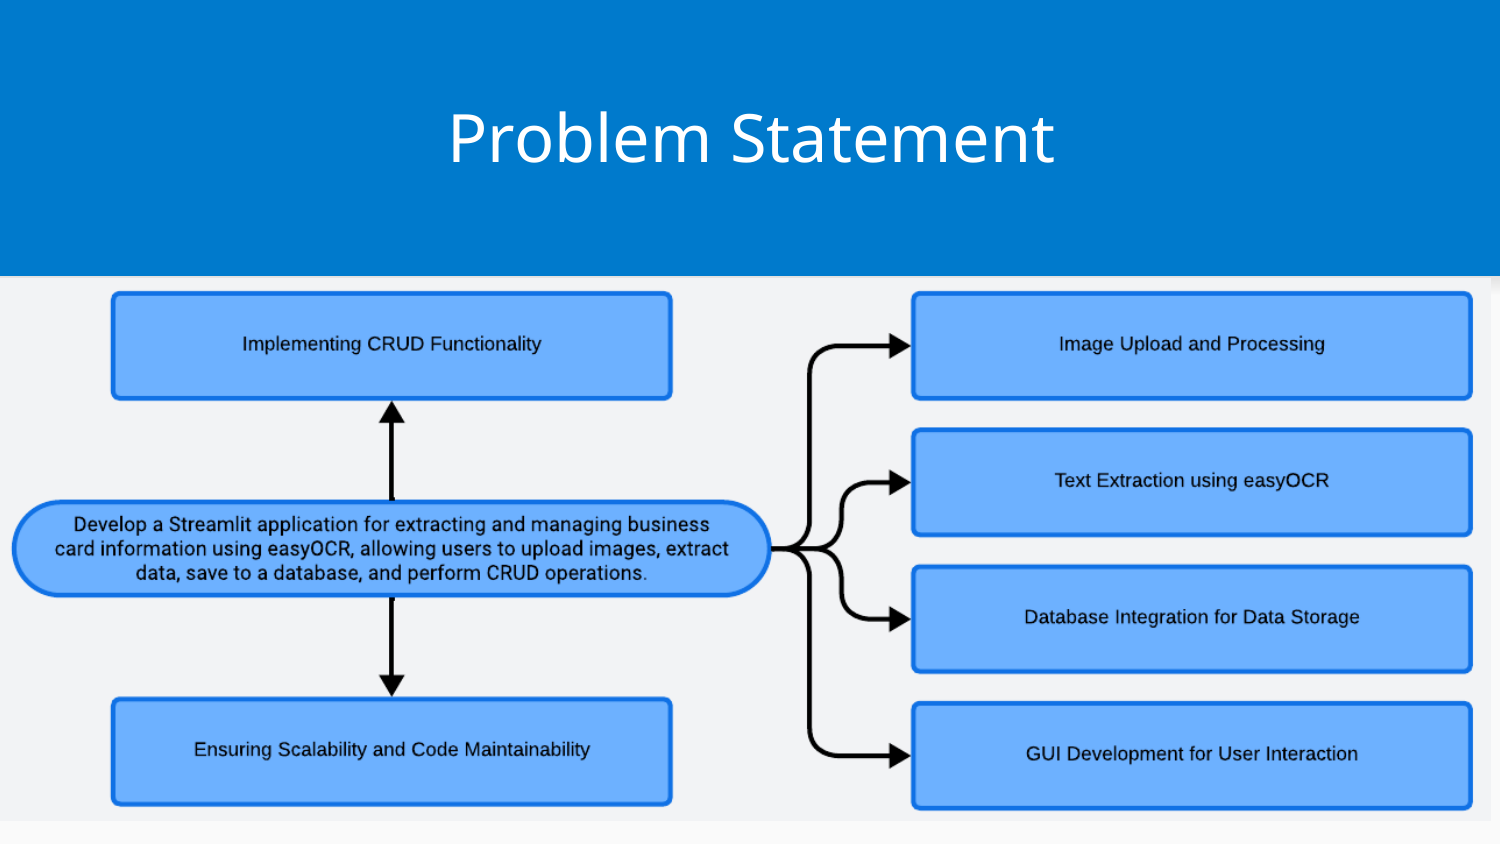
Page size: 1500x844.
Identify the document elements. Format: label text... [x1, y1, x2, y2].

title Problem Statement [77, 71, 1427, 198]
picture [0, 278, 1492, 821]
